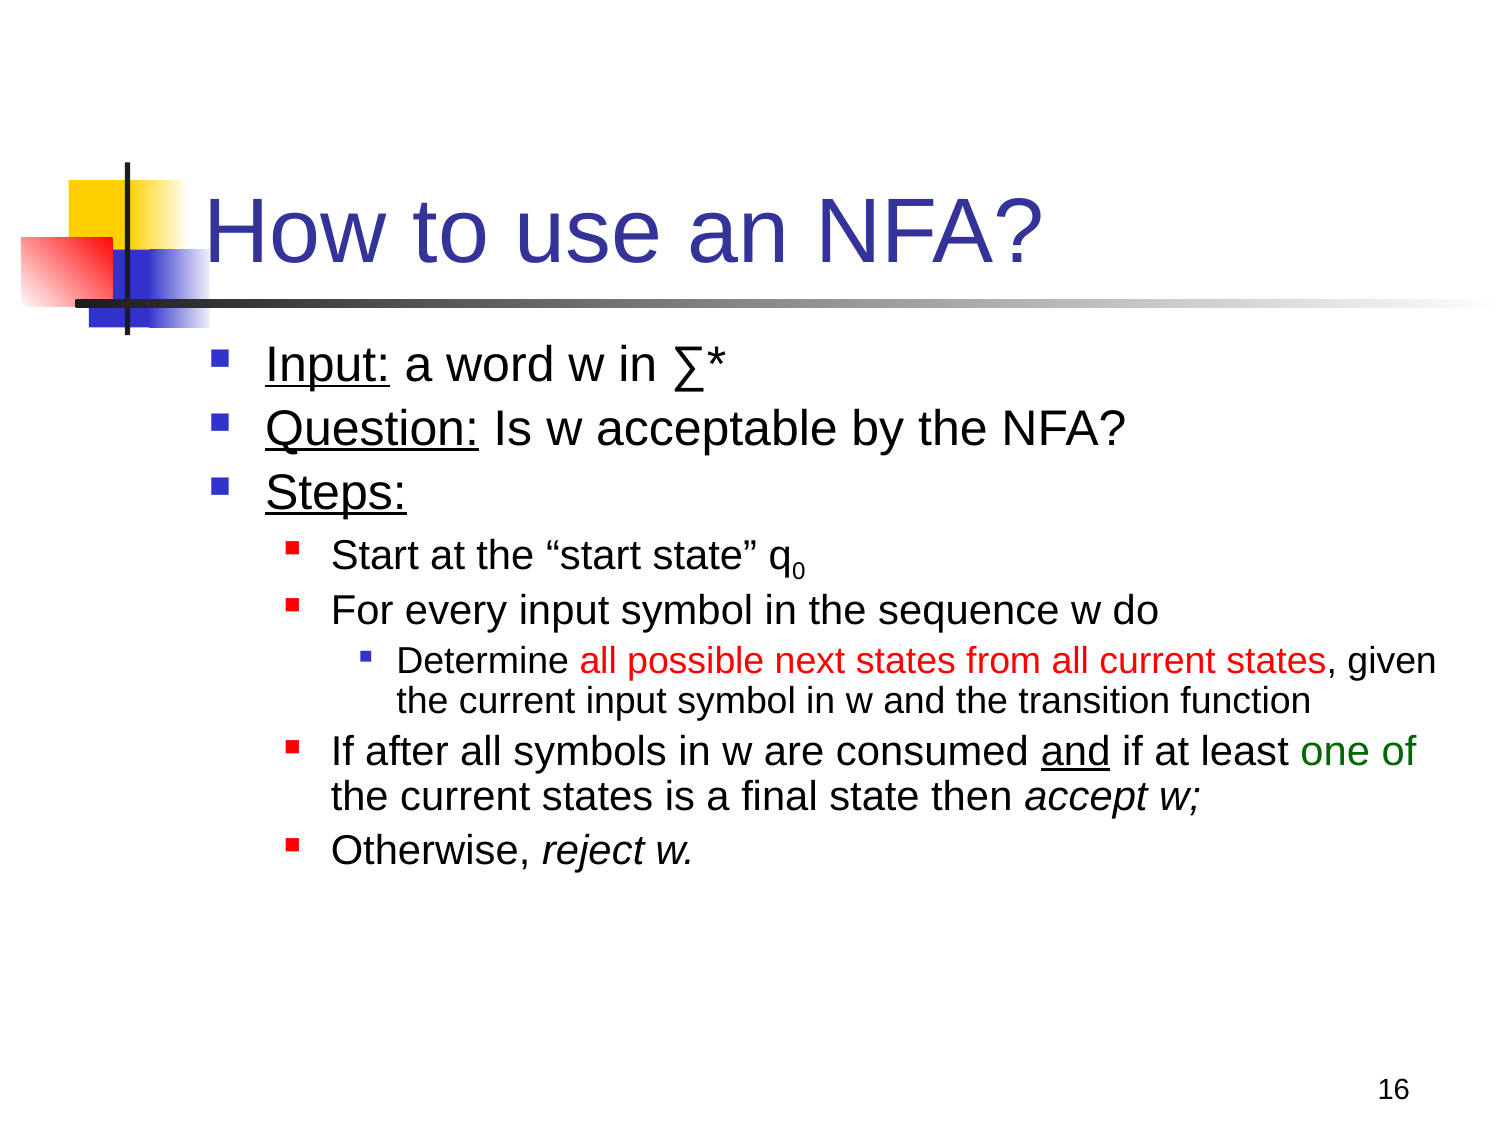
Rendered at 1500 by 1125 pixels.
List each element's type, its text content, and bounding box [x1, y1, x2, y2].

title How to use an NFA? [188, 101, 1468, 289]
list Input: a word w in ∑* Question: Is w acceptable by the NFA? Steps: Start at the “start state” q0 For every input symbol in the sequence w do Determine all possible next states from all current states, given the current input symbol in w and the transition function If after all symbols in w are consumed and if at least one of the current states is a final state then accept w; Otherwise, reject w. [193, 330, 1470, 1007]
slide_number 16 [1112, 1037, 1426, 1113]
